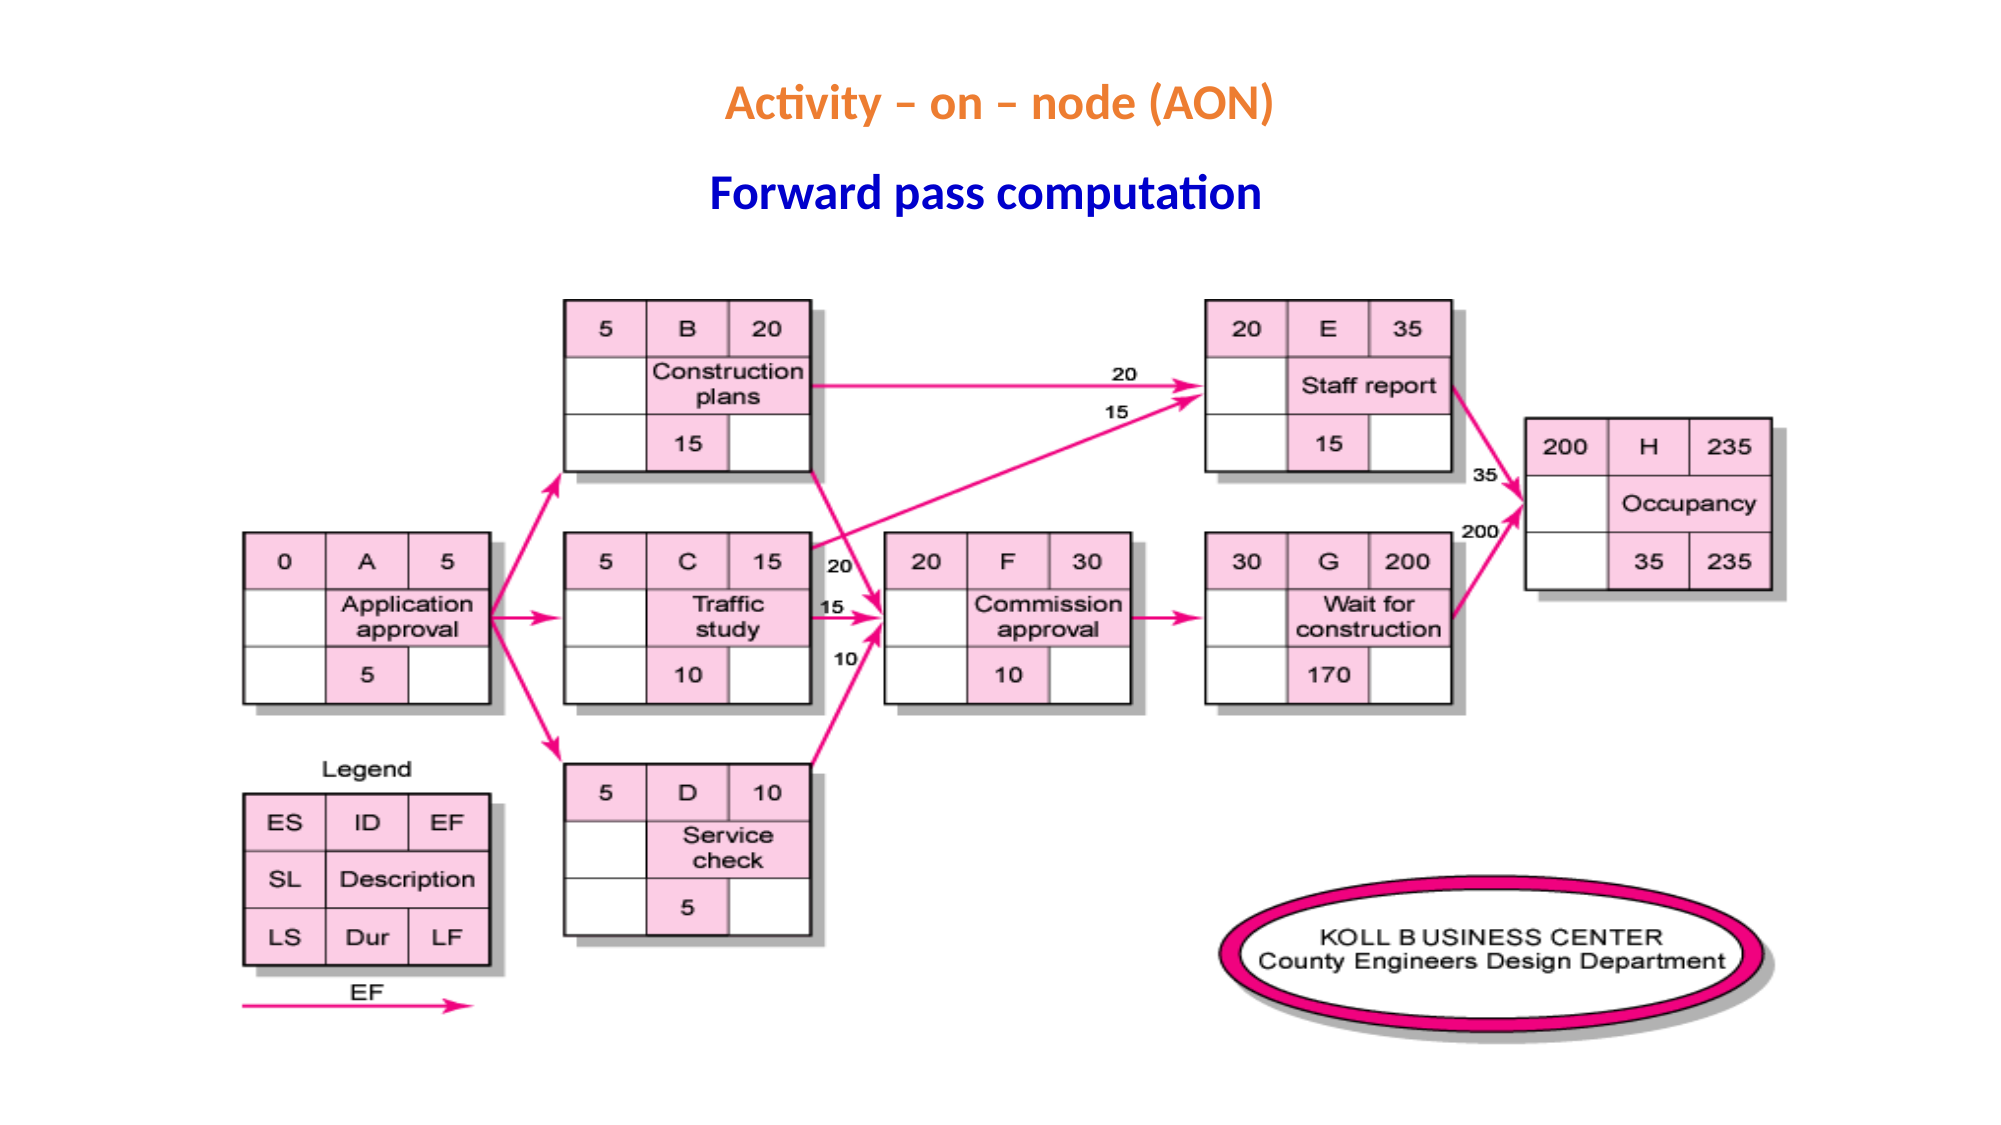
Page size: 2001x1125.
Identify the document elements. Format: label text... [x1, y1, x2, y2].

text_box Forward pass computation [392, 152, 1581, 228]
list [221, 299, 1803, 1046]
title Activity – on – node (AON) [137, 59, 1863, 148]
